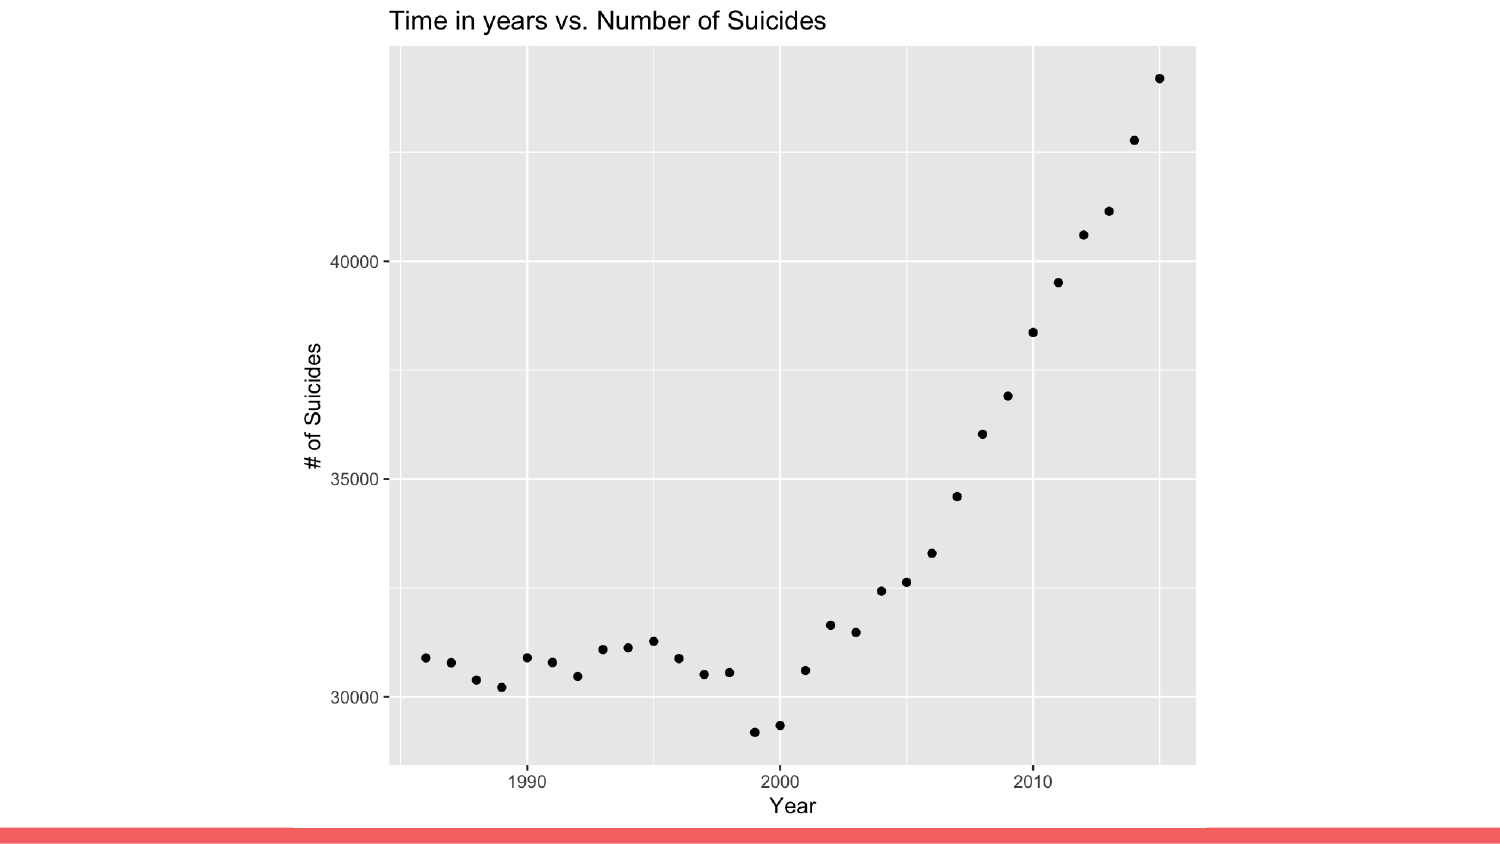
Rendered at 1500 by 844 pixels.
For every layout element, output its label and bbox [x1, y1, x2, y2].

picture [293, 0, 1207, 828]
